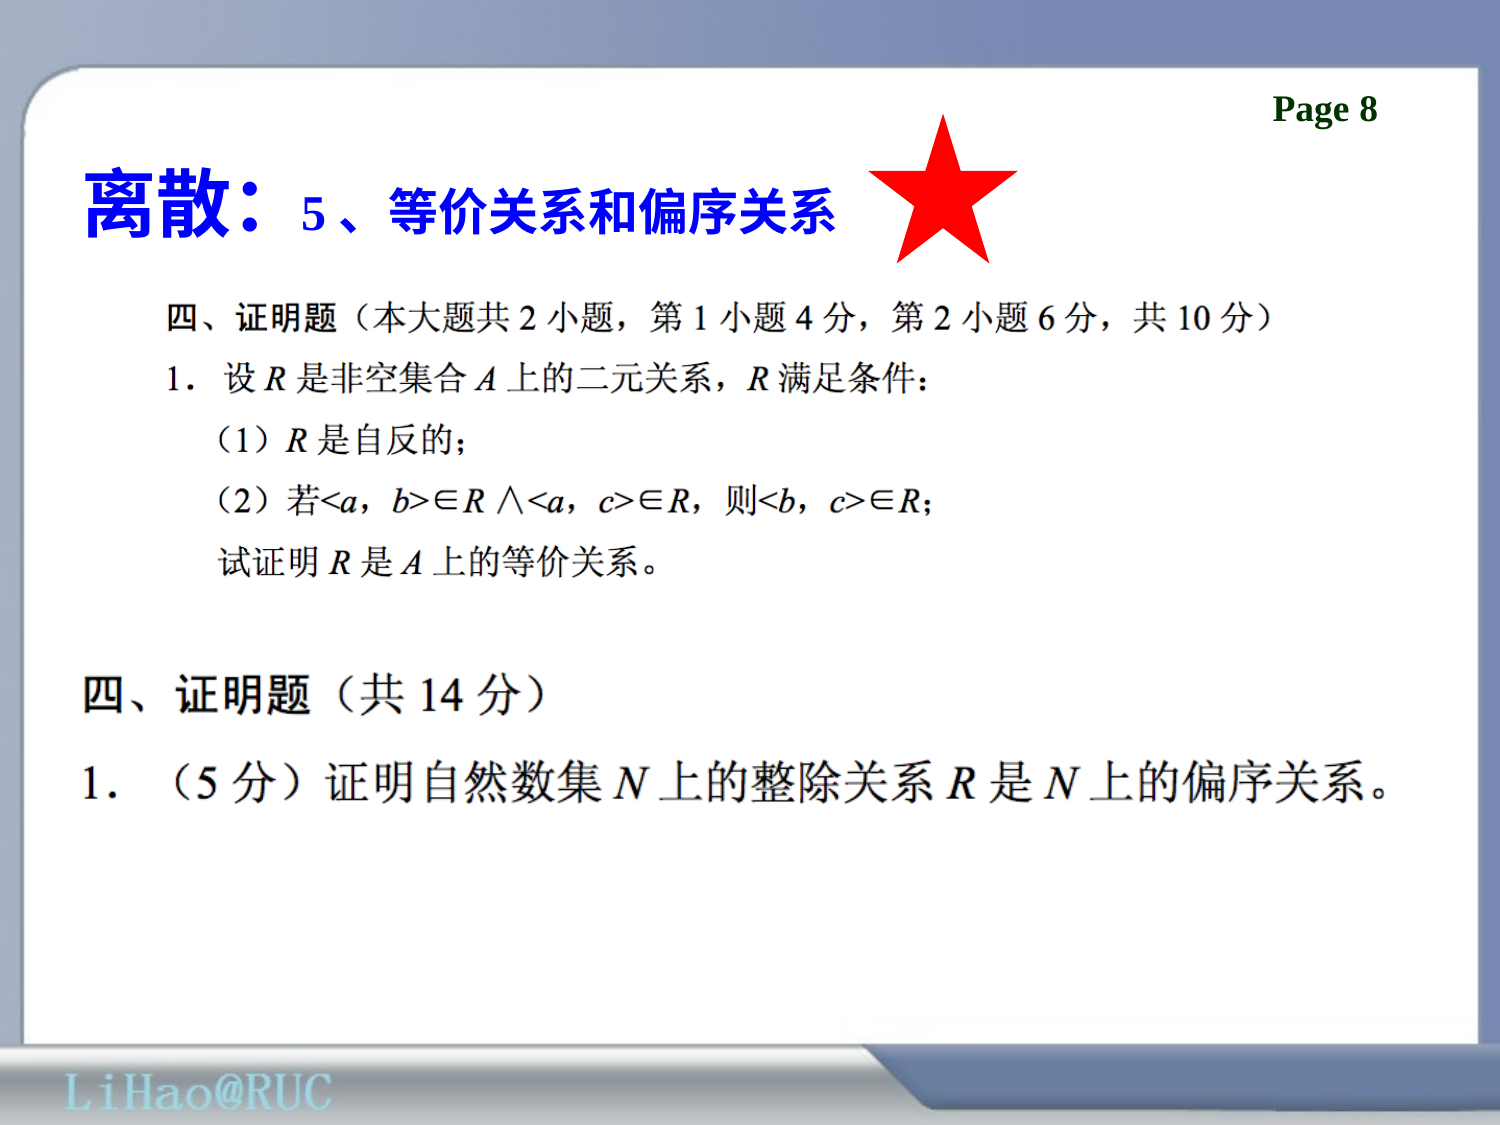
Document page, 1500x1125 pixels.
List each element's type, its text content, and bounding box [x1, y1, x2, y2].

text_box 离散： [66, 148, 321, 254]
text_box [868, 113, 1018, 264]
picture [0, 0, 1500, 1125]
text_box 5、等价关系和偏序关系 [286, 172, 853, 248]
